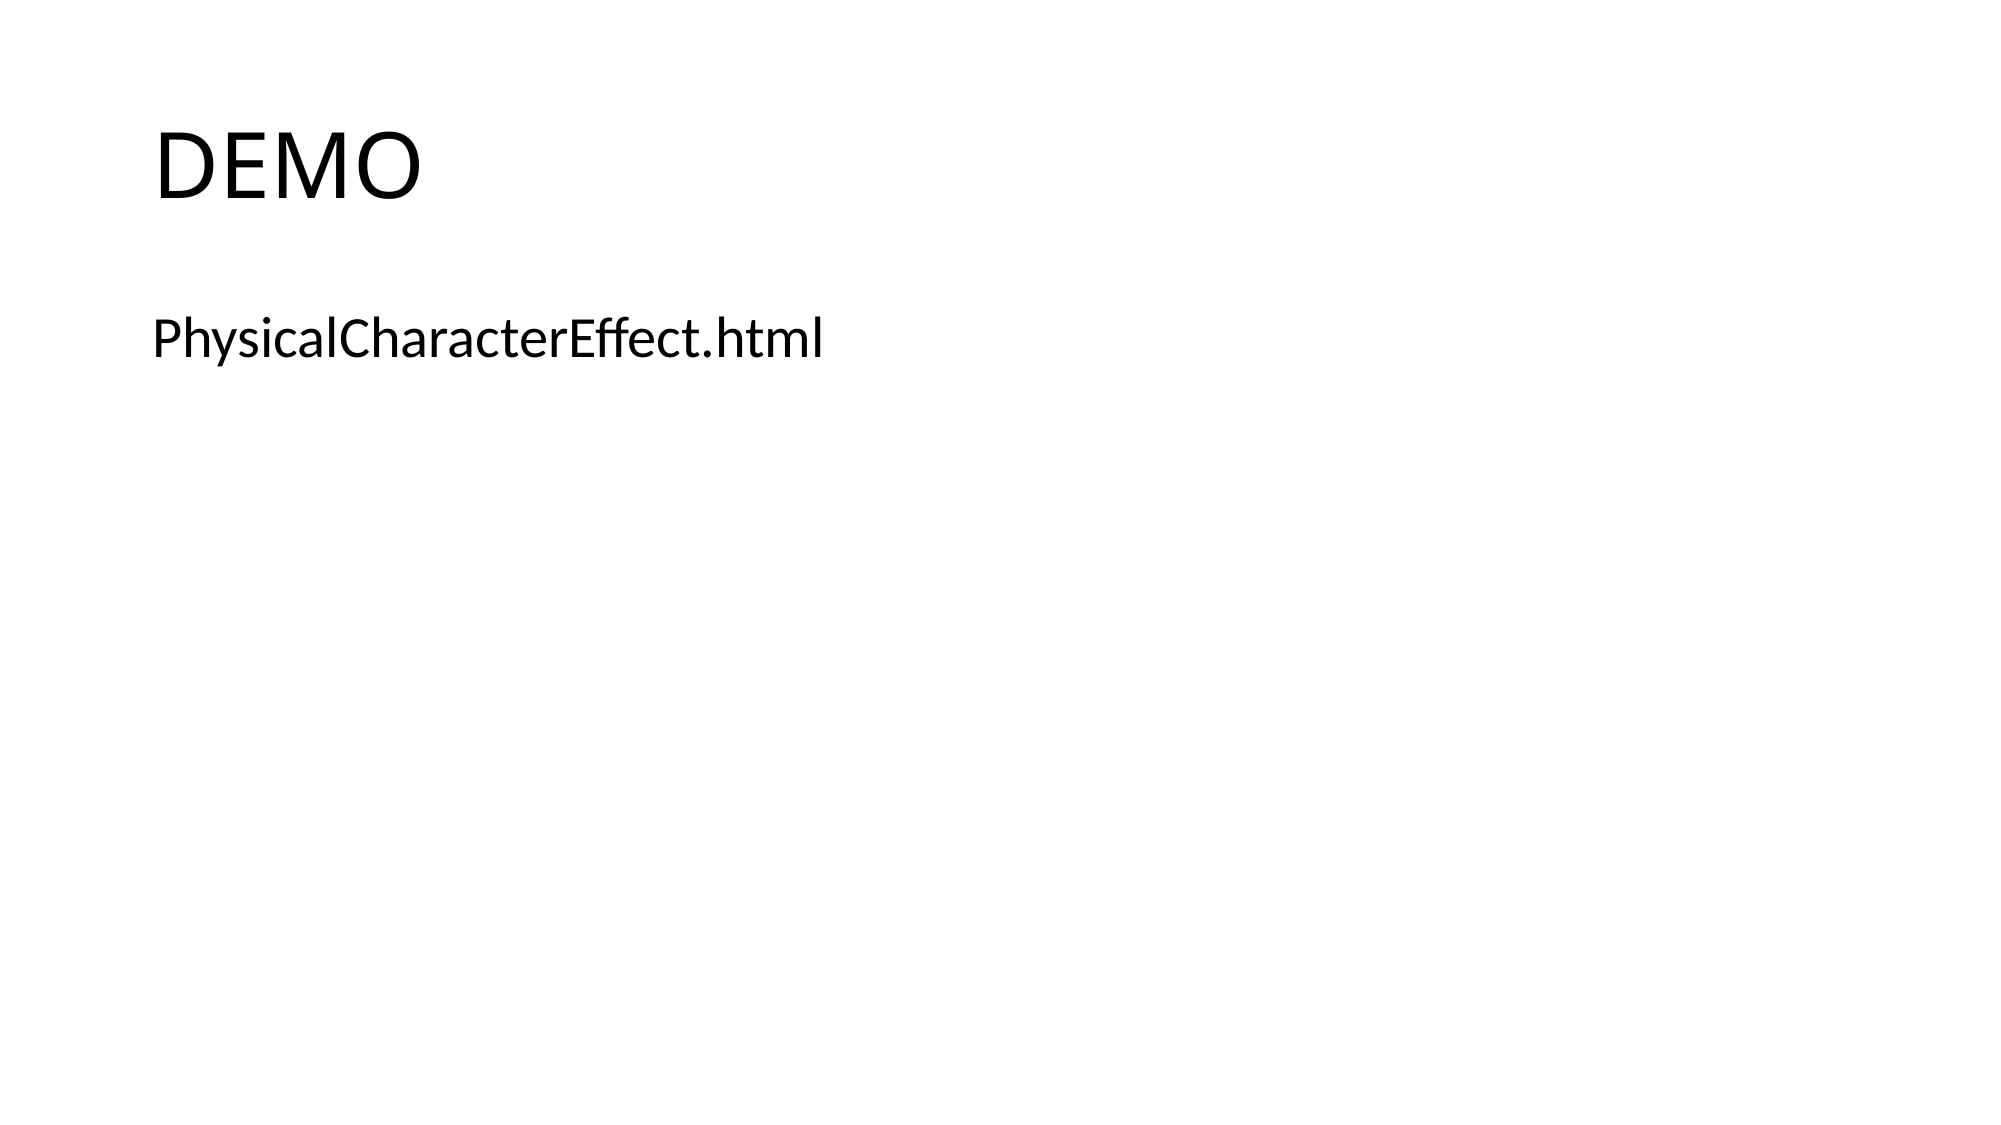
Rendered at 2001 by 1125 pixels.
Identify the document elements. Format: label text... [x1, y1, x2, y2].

title DEMO [137, 59, 1863, 278]
list PhysicalCharacterEffect.html [137, 299, 1863, 1014]
